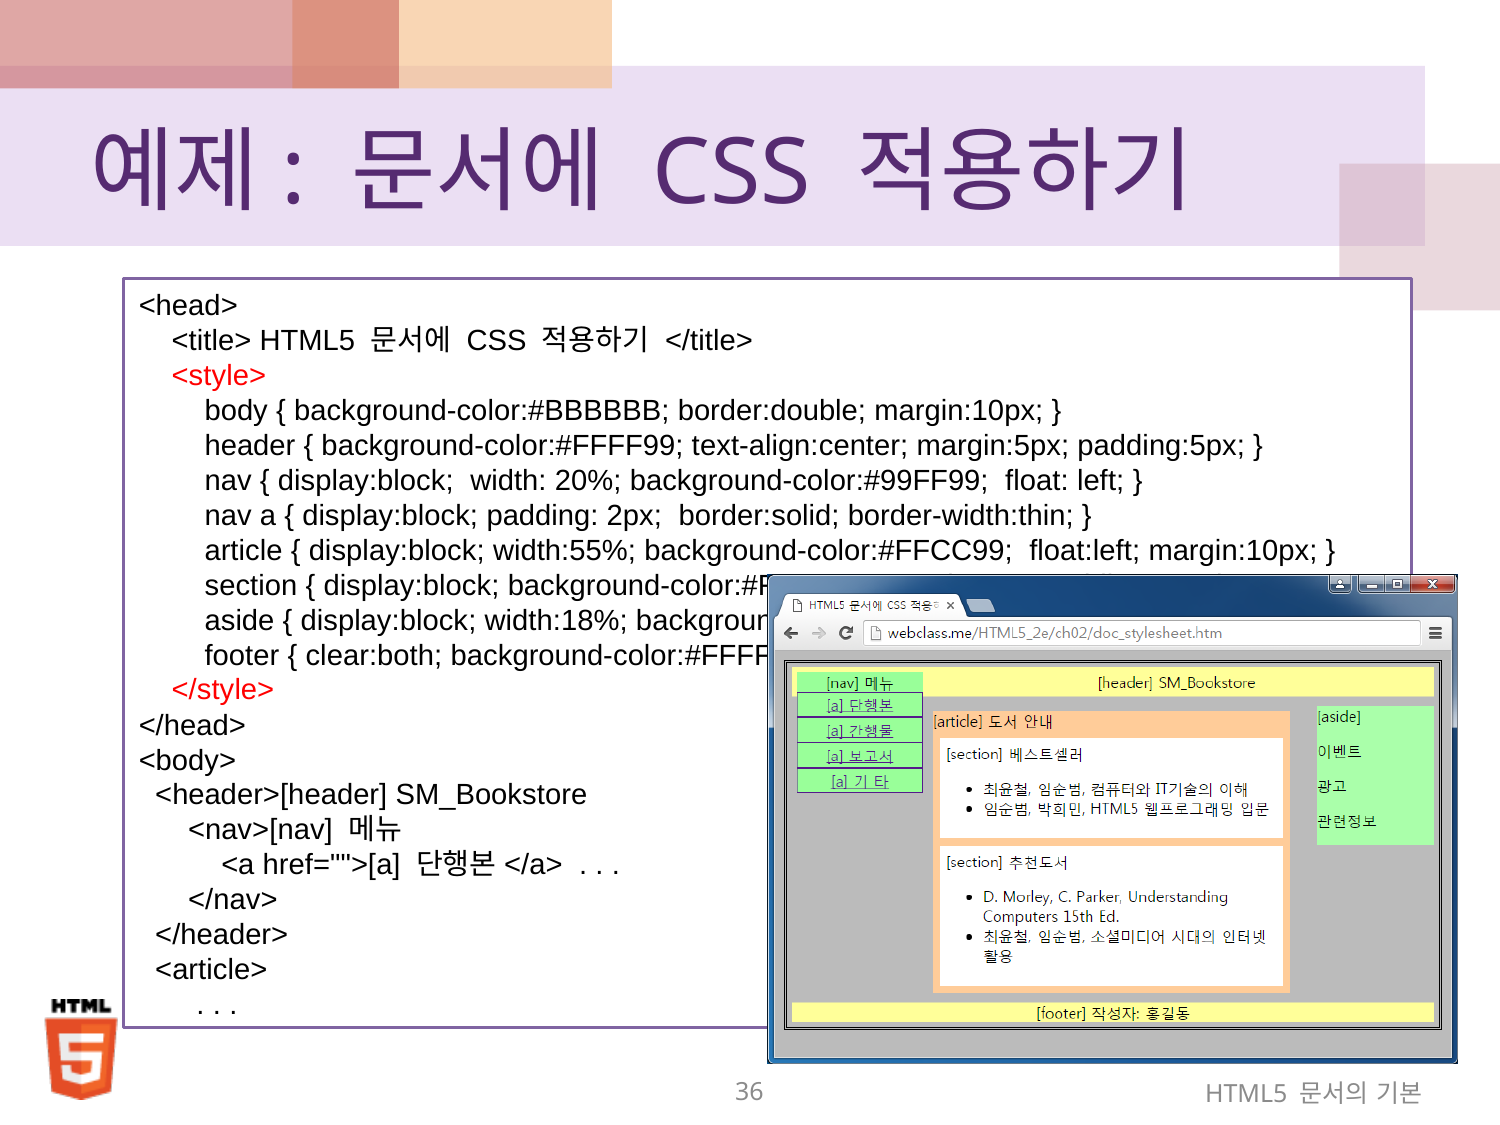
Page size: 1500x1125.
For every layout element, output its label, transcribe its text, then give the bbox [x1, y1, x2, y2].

picture [31, 999, 132, 1100]
slide_number 36 [574, 1072, 925, 1113]
picture [767, 573, 1458, 1064]
text_box <head> <title> HTML5 문서에 CSS 적용하기 </title> <style> body { background-color:#BBBBBB; border:double; margin:10px; } header { background-color:#FFFF99; text-align:center; margin:5px; padding:5px; } nav { display:block; width: 20%; background-color:#99FF99; float: left; } nav a { display:block; padding: 2px; border:solid; border-width:thin; } article { display:block; width:55%; background-color:#FFCC99; float:left; margin:10px; } section { display:block; background-color:#FFFFFF; margin:8px; padding:6px; } aside { display:block; width:18%; background-color:#AAFFAA; float:right; margin:5px; } footer { clear:both; background-color:#FFFF99; text-align:center; margin:5px; } </style> </head> <body> <header>[header] SM_Bookstore <nav>[nav] 메뉴 <a href="">[a] 단행본</a> . . . </nav> </header> <article> . . . [122, 277, 1413, 1029]
title 예제: 문서에 CSS 적용하기 [75, 88, 1425, 246]
footer HTML5 문서의 기본 [963, 1073, 1438, 1113]
